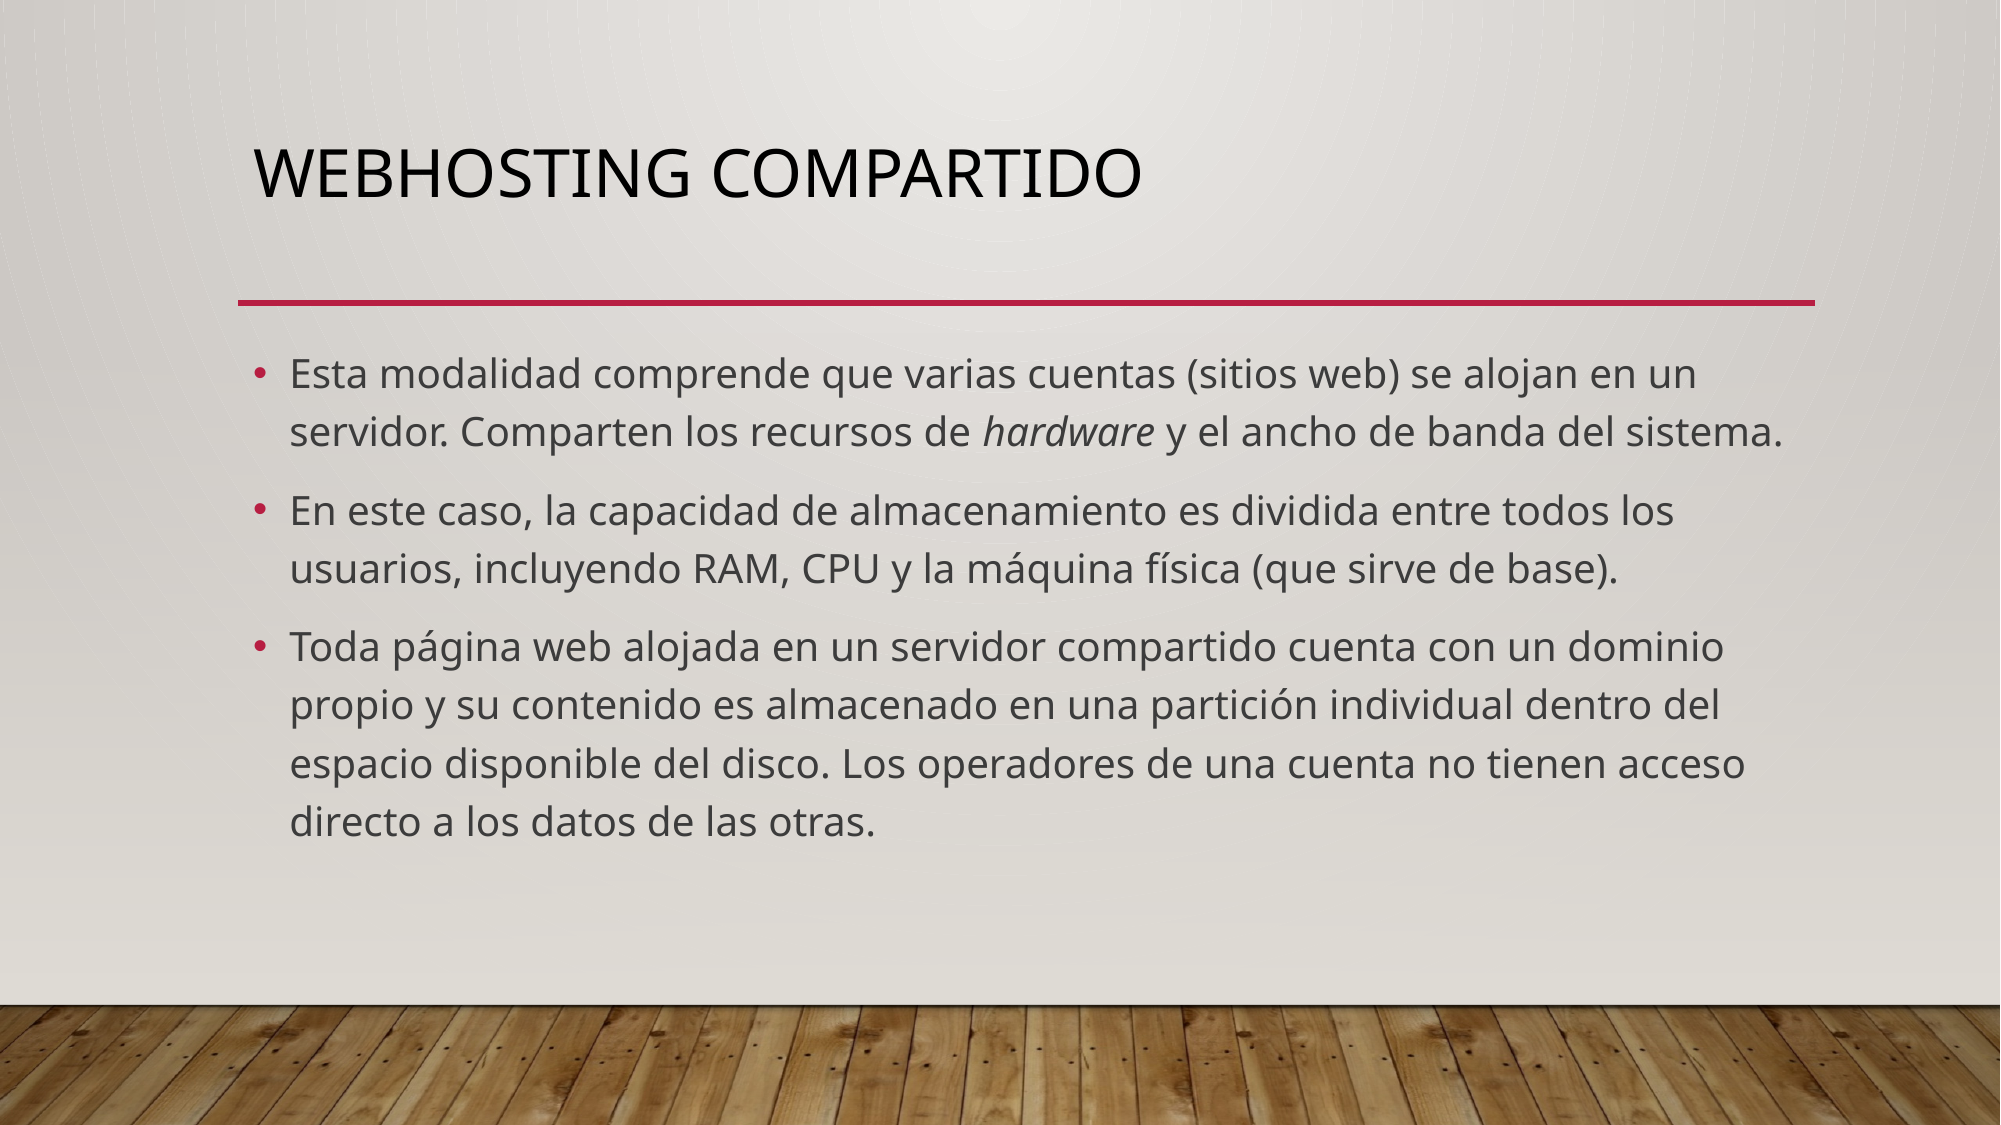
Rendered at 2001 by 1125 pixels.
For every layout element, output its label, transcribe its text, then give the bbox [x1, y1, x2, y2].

picture [0, 1005, 2000, 1125]
list Esta modalidad comprende que varias cuentas (sitios web) se alojan en un servidor. Comparten los recursos de hardware y el ancho de banda del sistema. En este caso, la capacidad de almacenamiento es dividida entre todos los usuarios, incluyendo RAM, CPU y la máquina física (que sirve de base). Toda página web alojada en un servidor compartido cuenta con un dominio propio y su contenido es almacenado en una partición individual dentro del espacio disponible del disco. Los operadores de una cuenta no tienen acceso directo a los datos de las otras. [238, 330, 1814, 897]
title Webhosting compartido [238, 131, 1814, 305]
